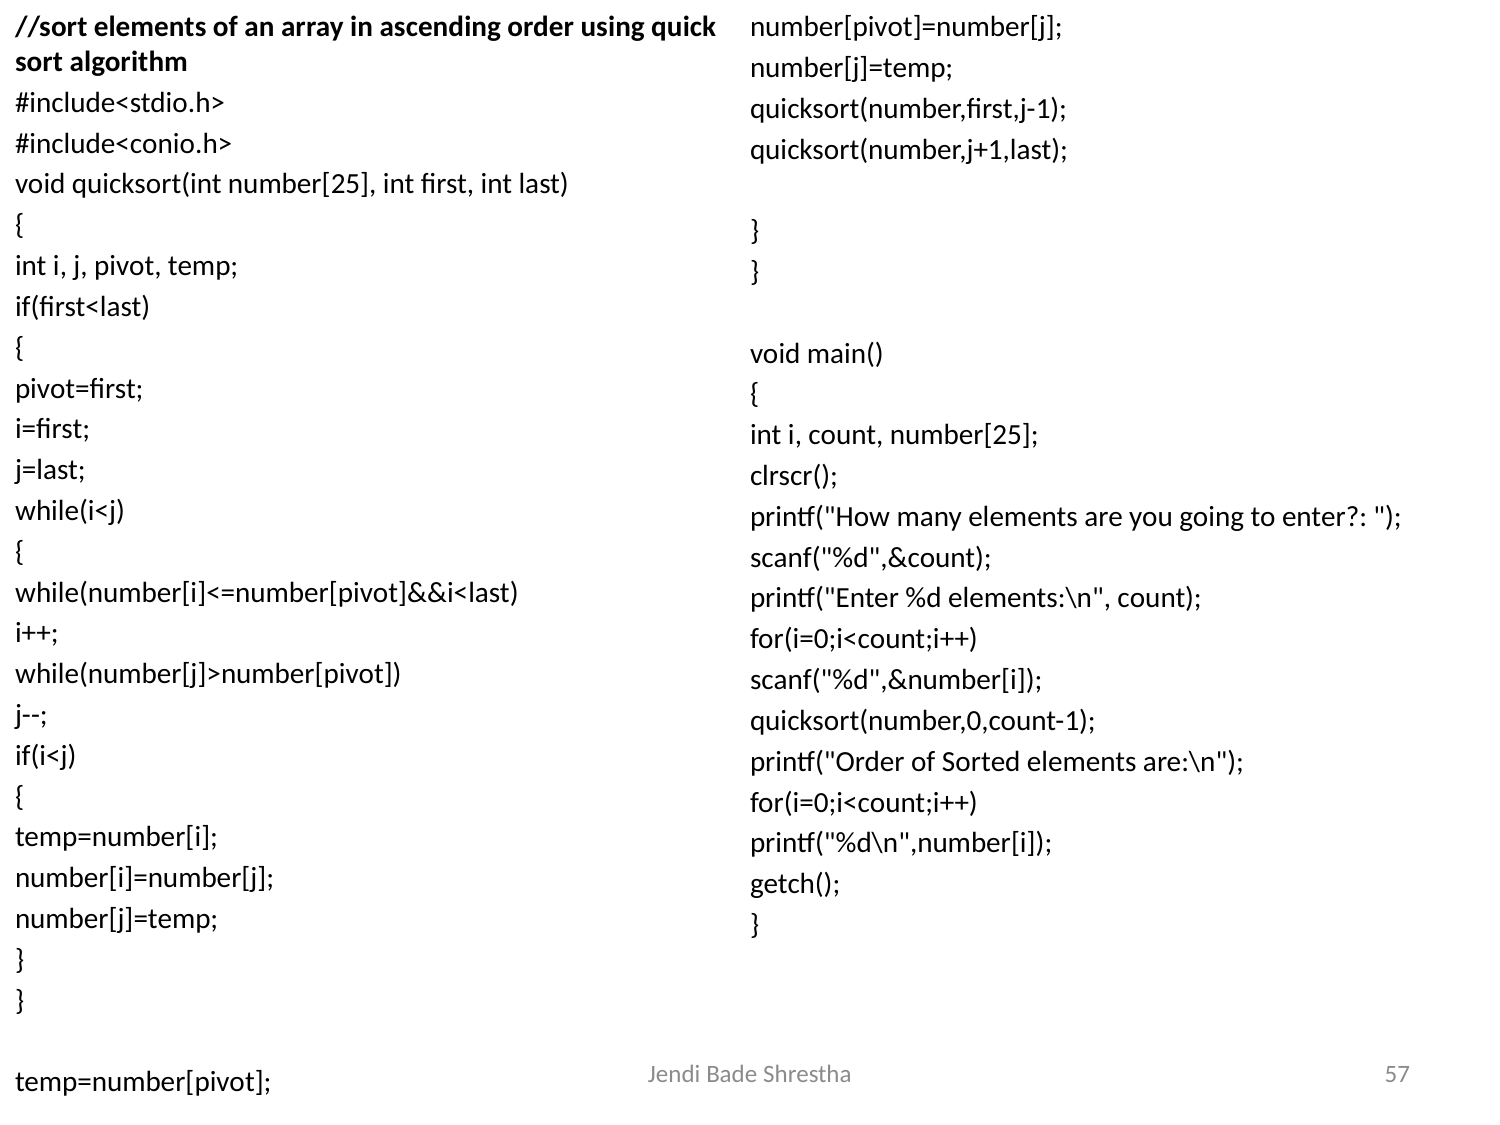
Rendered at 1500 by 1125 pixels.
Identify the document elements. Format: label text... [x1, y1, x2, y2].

list //sort elements of an array in ascending order using quick sort algorithm #include<stdio.h> #include<conio.h> void quicksort(int number[25], int first, int last) { int i, j, pivot, temp; if(first<last) { pivot=first; i=first; j=last; while(i<j) { while(number[i]<=number[pivot]&&i<last) i++; while(number[j]>number[pivot]) j--; if(i<j) { temp=number[i]; number[i]=number[j]; number[j]=temp; } } temp=number[pivot]; number[pivot]=number[j]; number[j]=temp; quicksort(number,first,j-1); quicksort(number,j+1,last); } } void main() { int i, count, number[25]; clrscr(); printf("How many elements are you going to enter?: "); scanf("%d",&count); printf("Enter %d elements:\n", count); for(i=0;i<count;i++) scanf("%d",&number[i]); quicksort(number,0,count-1); printf("Order of Sorted elements are:\n"); for(i=0;i<count;i++) printf("%d\n",number[i]); getch(); } [0, 0, 1500, 1125]
